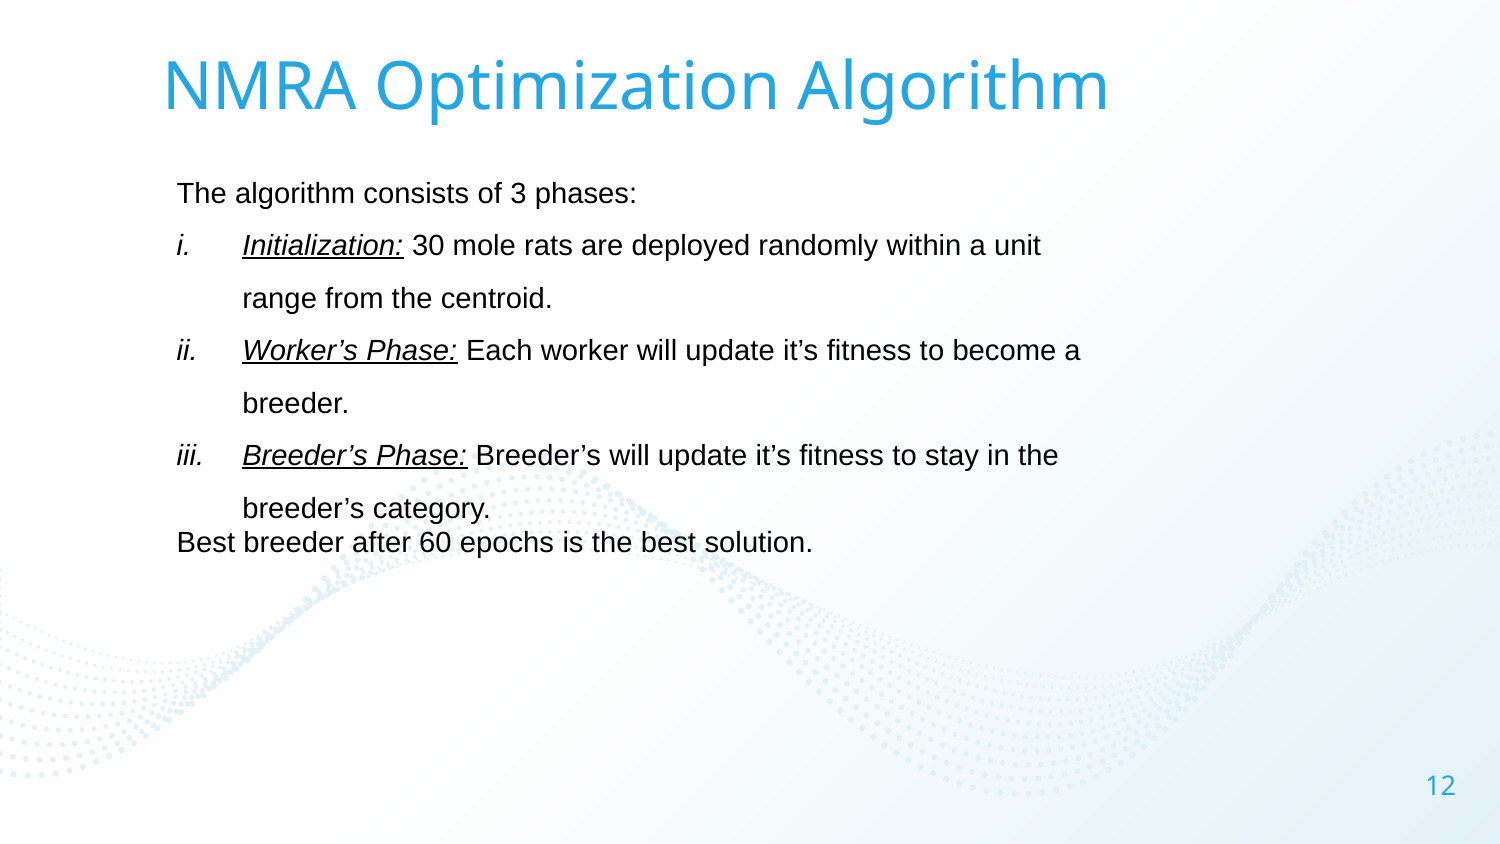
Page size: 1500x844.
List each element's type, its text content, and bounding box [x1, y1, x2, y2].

slide_number 12 [1366, 754, 1457, 819]
text_box The algorithm consists of 3 phases: Initialization: 30 mole rats are deployed randomly within a unit range from the centroid. Worker’s Phase: Each worker will update it’s fitness to become a breeder. Breeder’s Phase: Breeder’s will update it’s fitness to stay in the breeder’s category. Best breeder after 60 epochs is the best solution. [161, 166, 1106, 671]
title NMRA Optimization Algorithm [162, 58, 1322, 124]
